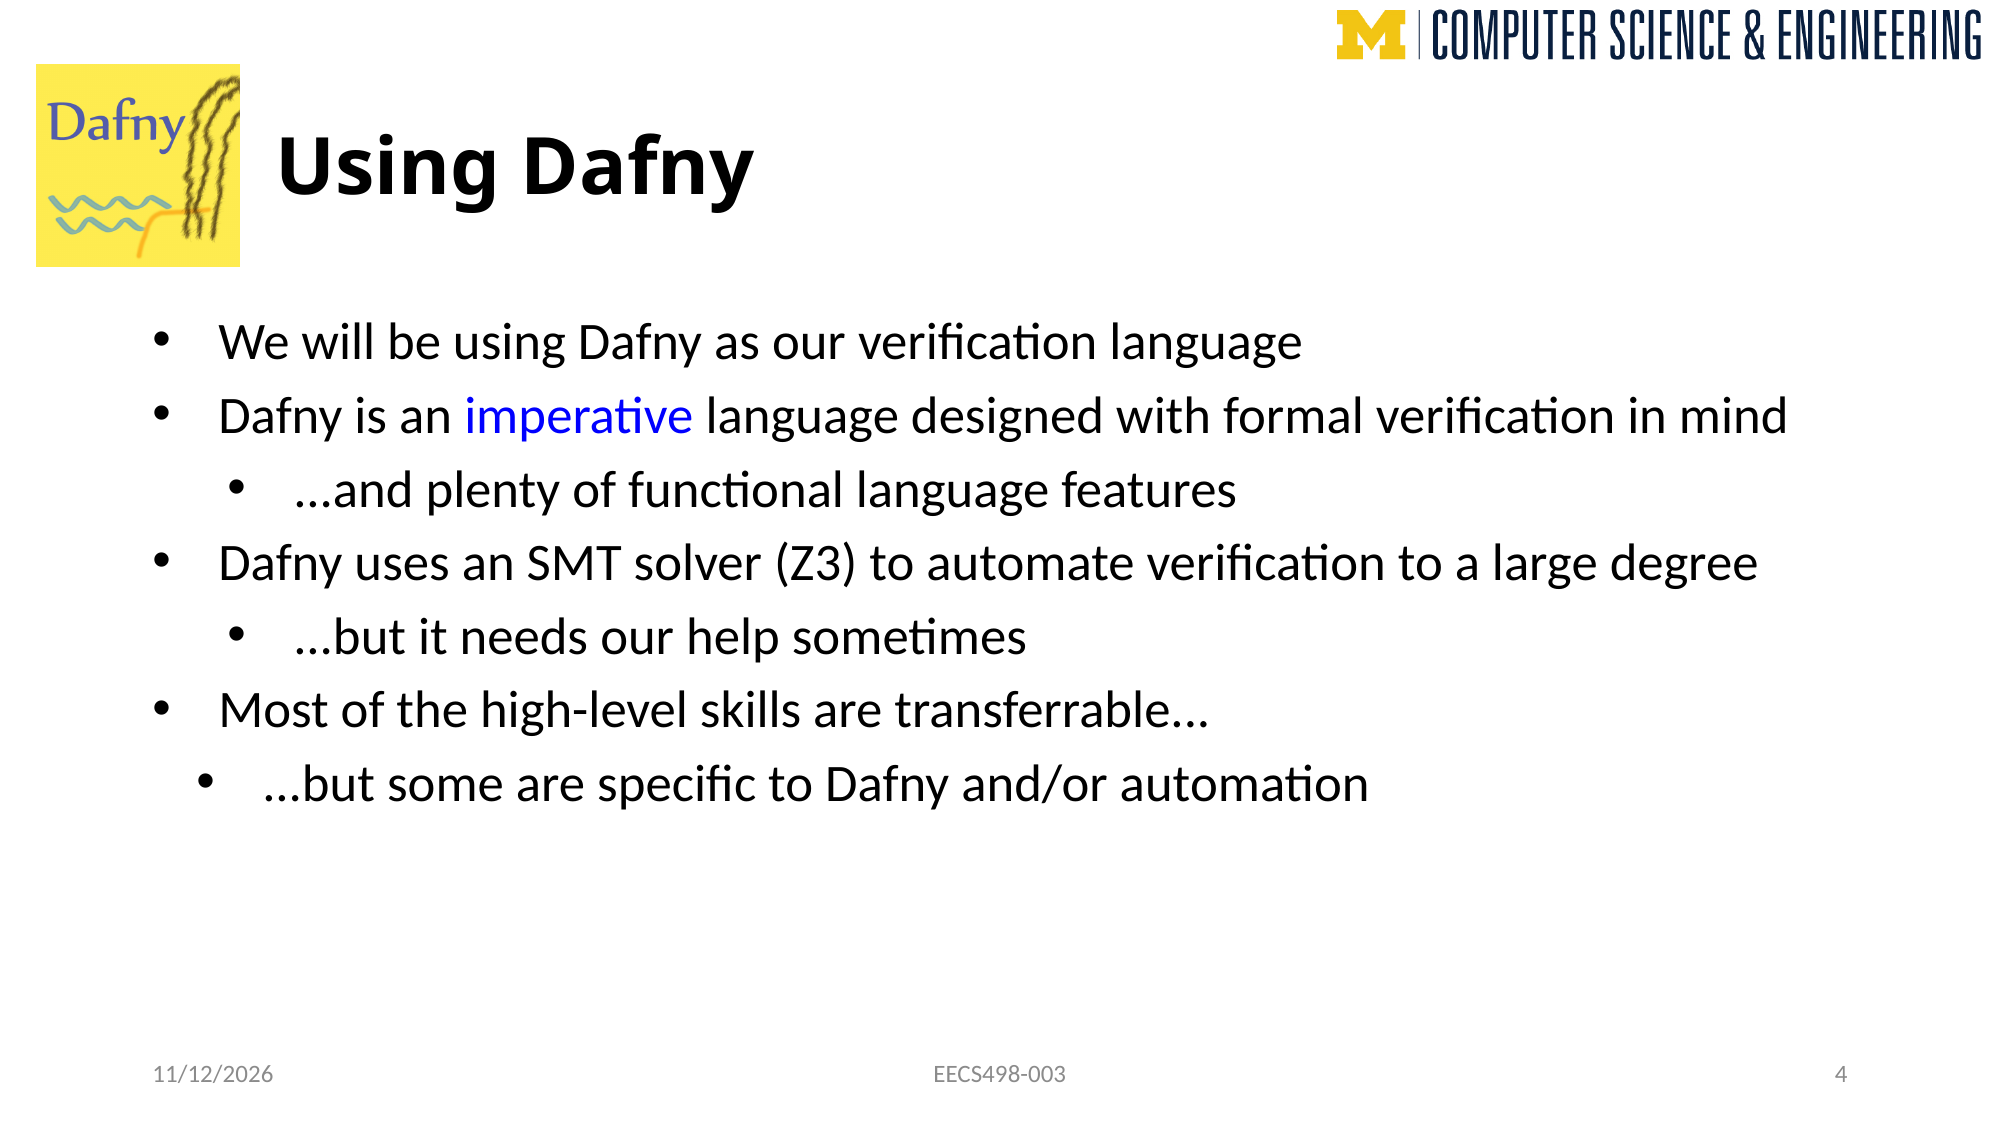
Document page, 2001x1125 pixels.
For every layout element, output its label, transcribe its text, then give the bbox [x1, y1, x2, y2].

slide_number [137, 1042, 588, 1103]
picture [1337, 9, 1981, 60]
slide_number 4 [1412, 1042, 1863, 1103]
footer EECS498-003 [662, 1042, 1338, 1103]
list We will be using Dafny as our verification language Dafny is an imperative language designed with formal verification in mind ...and plenty of functional language features Dafny uses an SMT solver (Z3) to automate verification to a large degree ...but it needs our help sometimes Most of the high-level skills are transferrable... ...but some are specific to Dafny and/or automation [137, 299, 1863, 1014]
title Using Dafny [137, 59, 1863, 278]
picture [36, 64, 240, 267]
